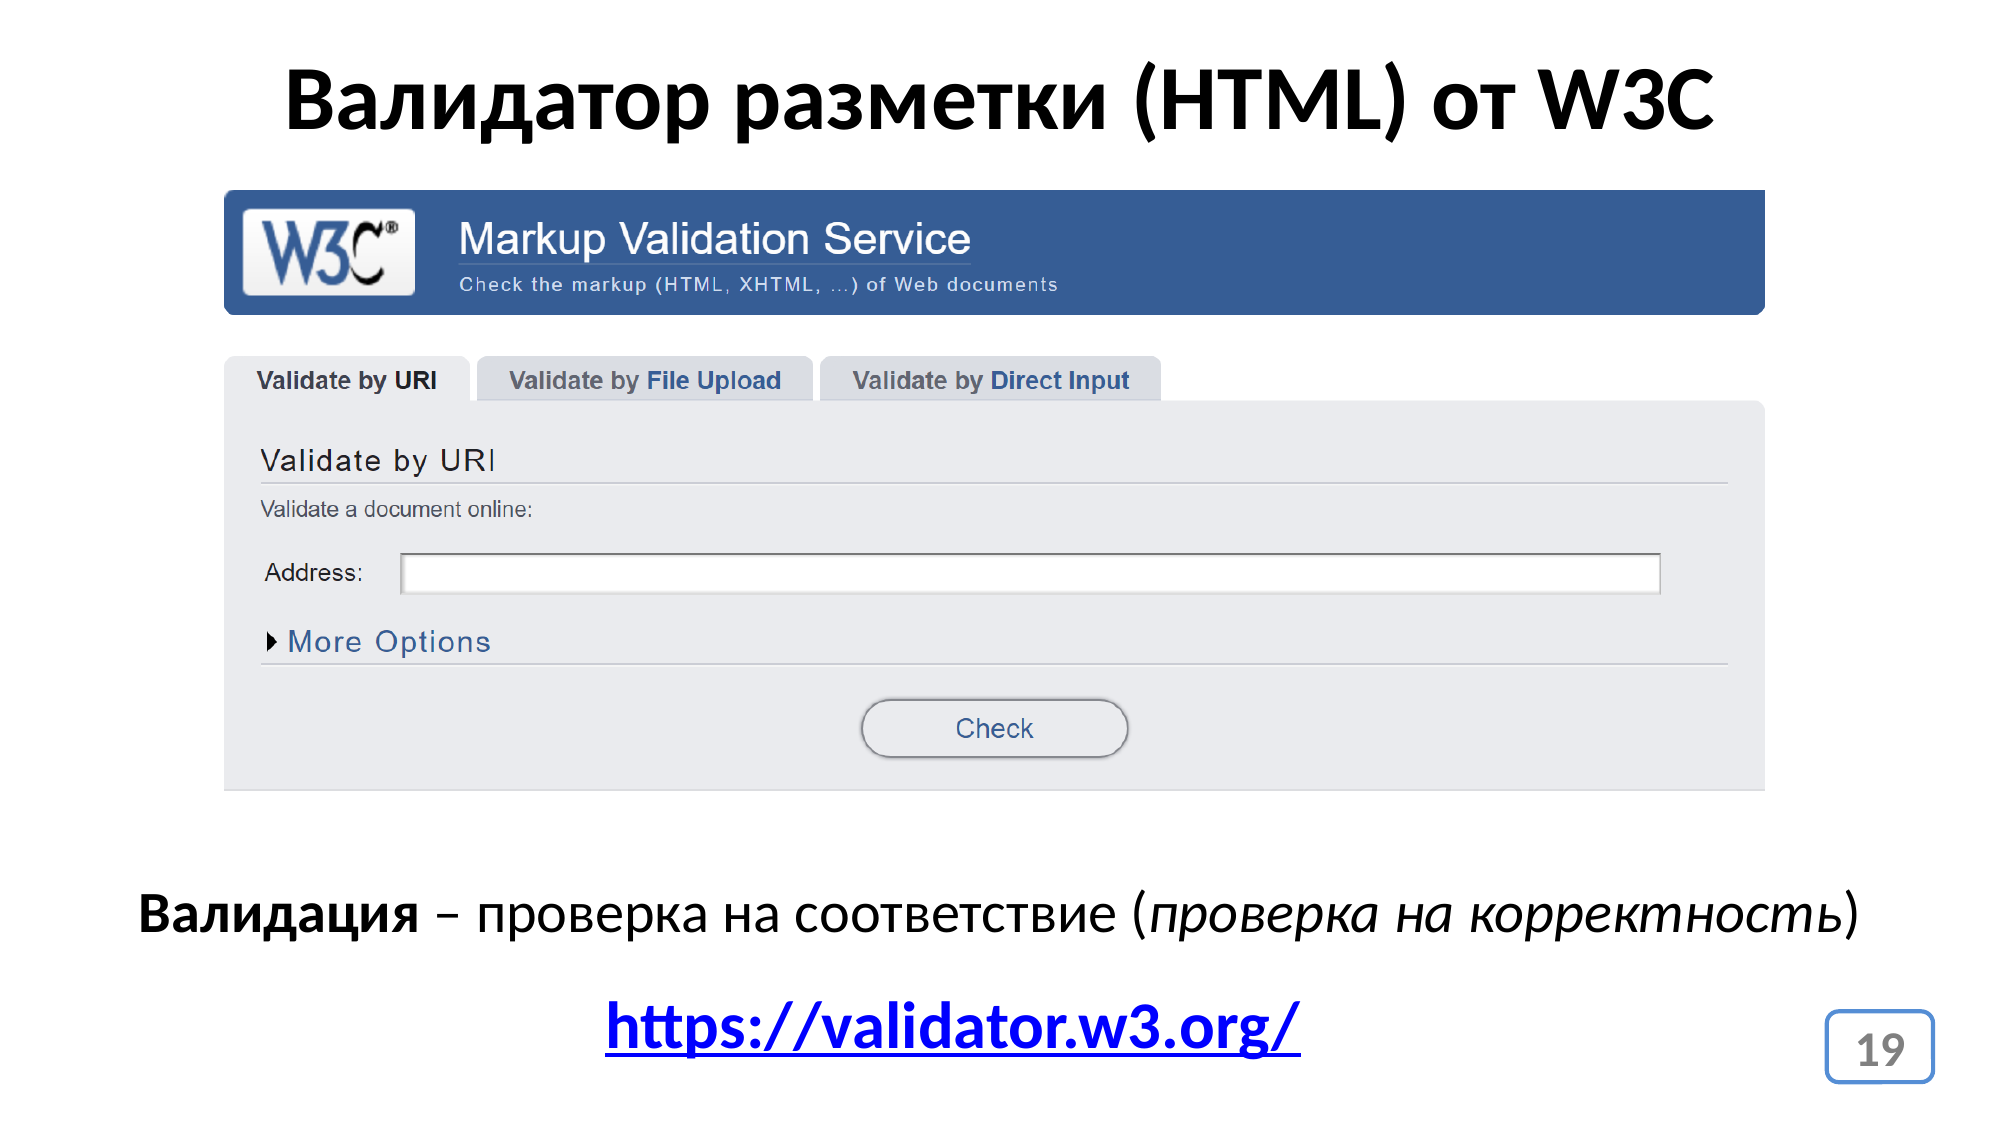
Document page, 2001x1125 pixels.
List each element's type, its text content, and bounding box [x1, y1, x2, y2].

picture [189, 157, 1811, 820]
text_box 19 [1824, 1009, 1936, 1085]
text_box Валидатор разметки (HTML) от W3C [0, 30, 2000, 156]
text_box Валидация – проверка на соответствие (проверка на корректность) [0, 866, 2000, 952]
text_box https://validator.w3.org/ [590, 974, 1317, 1070]
